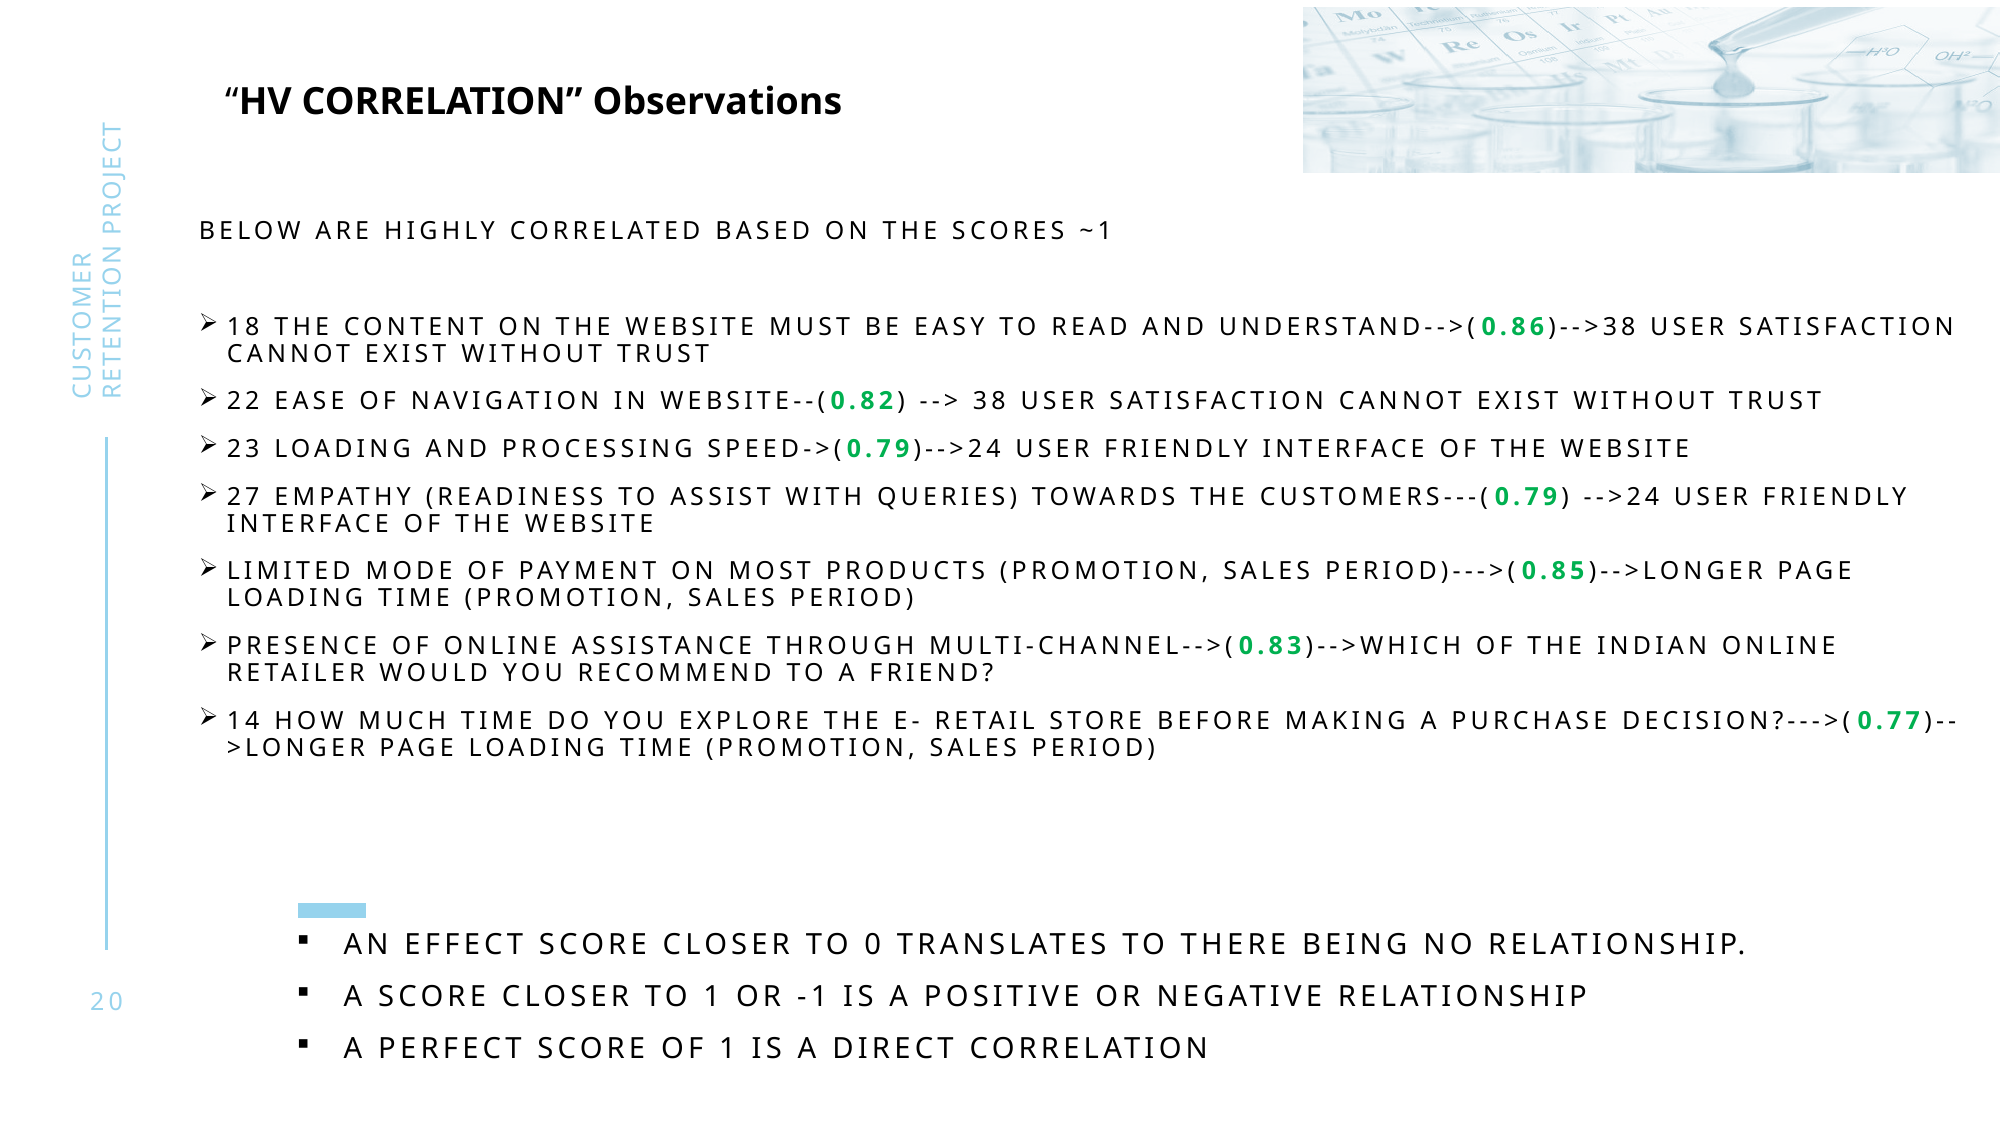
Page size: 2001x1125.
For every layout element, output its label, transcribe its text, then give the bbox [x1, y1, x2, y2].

text_box Below are highly correlated based on the scores ~1 18 The content on the website must be easy to read and understand-->(0.86)-->38 User satisfaction cannot exist without trust 22 Ease of navigation in website--(0.82) --> 38 User satisfaction cannot exist without trust 23 Loading and processing speed->(0.79)-->24 User friendly Interface of the website 27 Empathy (readiness to assist with queries) towards the customers---(0.79) -->24 User friendly Interface of the website Limited mode of payment on most products (promotion, sales period)--->(0.85)-->Longer page loading time (promotion, sales period) Presence of online assistance through multi-channel-->(0.83)-->Which of the Indian online retailer would you recommend to a friend? 14 How much time do you explore the e- retail store before making a purchase decision?--->(0.77)-->Longer page loading time (promotion, sales period) [183, 210, 1986, 770]
slide_number 20 [68, 987, 144, 1018]
title “HV Correlation” Observations [225, 51, 1303, 158]
footer Customer Retention Project [47, 107, 144, 400]
picture [1303, 7, 2000, 173]
subtitle An effect score closer to 0 translates to there being no relationship. A score closer to 1 or -1 is a positive or negative relationship A perfect score of 1 is a direct correlation [296, 929, 1861, 1107]
